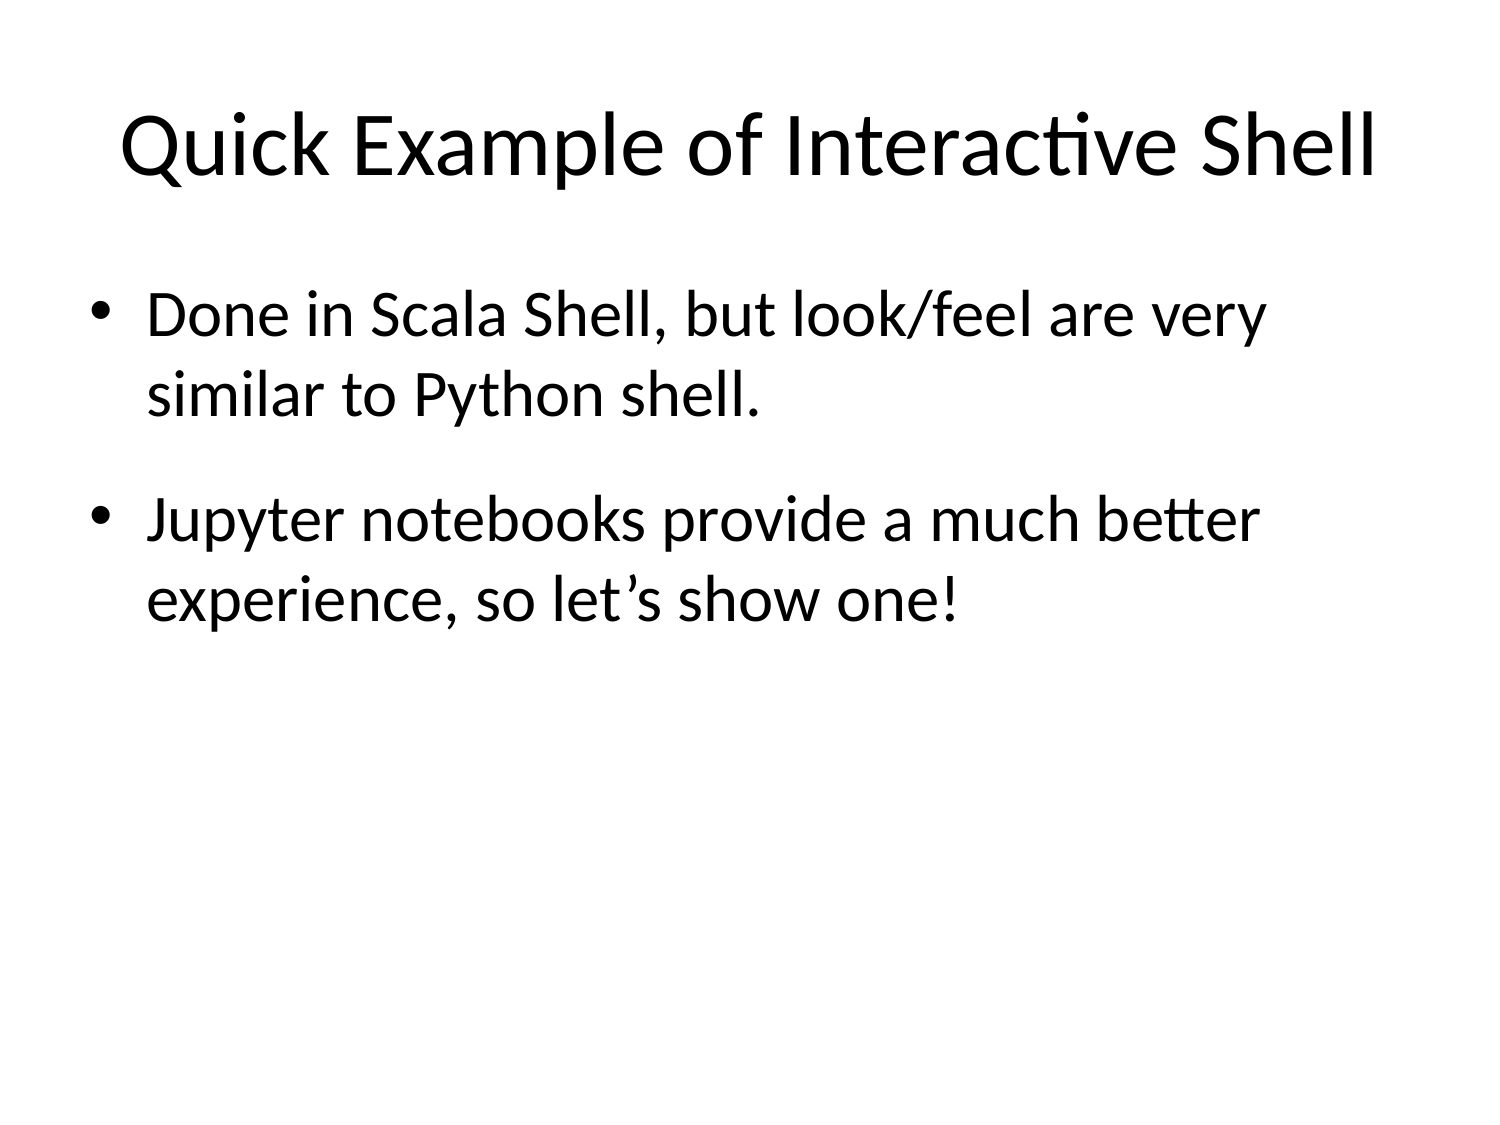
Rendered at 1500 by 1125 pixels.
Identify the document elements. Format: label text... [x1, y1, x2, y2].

text_box Quick Example of Interactive Shell [74, 45, 1425, 233]
text_box Done in Scala Shell, but look/feel are very similar to Python shell. Jupyter notebooks provide a much better experience, so let’s show one! [74, 262, 1425, 1005]
